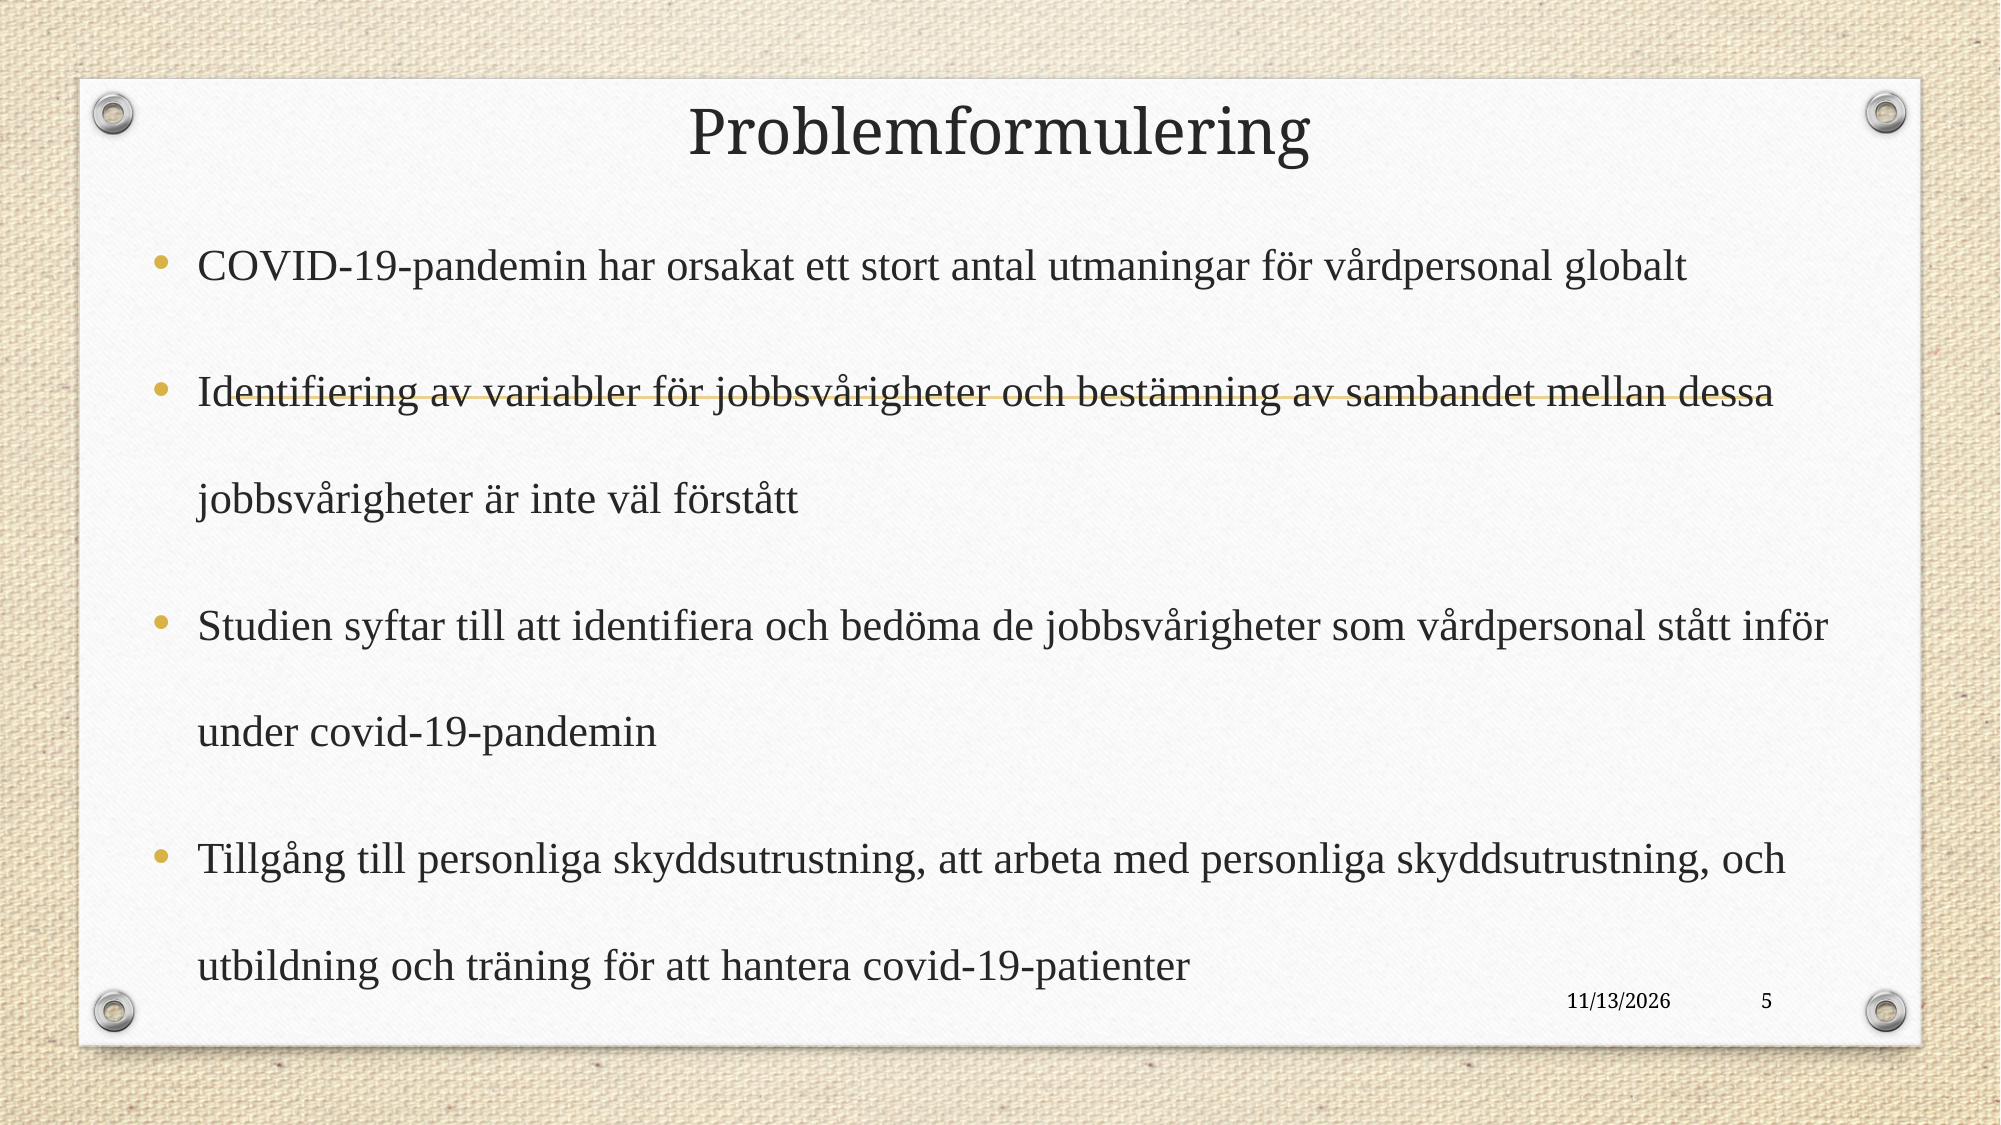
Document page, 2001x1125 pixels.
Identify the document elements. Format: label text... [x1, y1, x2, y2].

picture [0, 0, 2001, 1125]
slide_number 5 [1698, 979, 1788, 1025]
title Problemformulering [137, 83, 1863, 174]
list COVID-19-pandemin har orsakat ett stort antal utmaningar för vårdpersonal globalt Identifiering av variabler för jobbsvårigheter och bestämning av sambandet mellan dessa jobbsvårigheter är inte väl förstått Studien syftar till att identifiera och bedöma de jobbsvårigheter som vårdpersonal stått inför under covid-19-pandemin Tillgång till personliga skyddsutrustning, att arbeta med personliga skyddsutrustning, och utbildning och träning för att hantera covid-19-patienter [137, 174, 1863, 1014]
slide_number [1423, 979, 1686, 1025]
